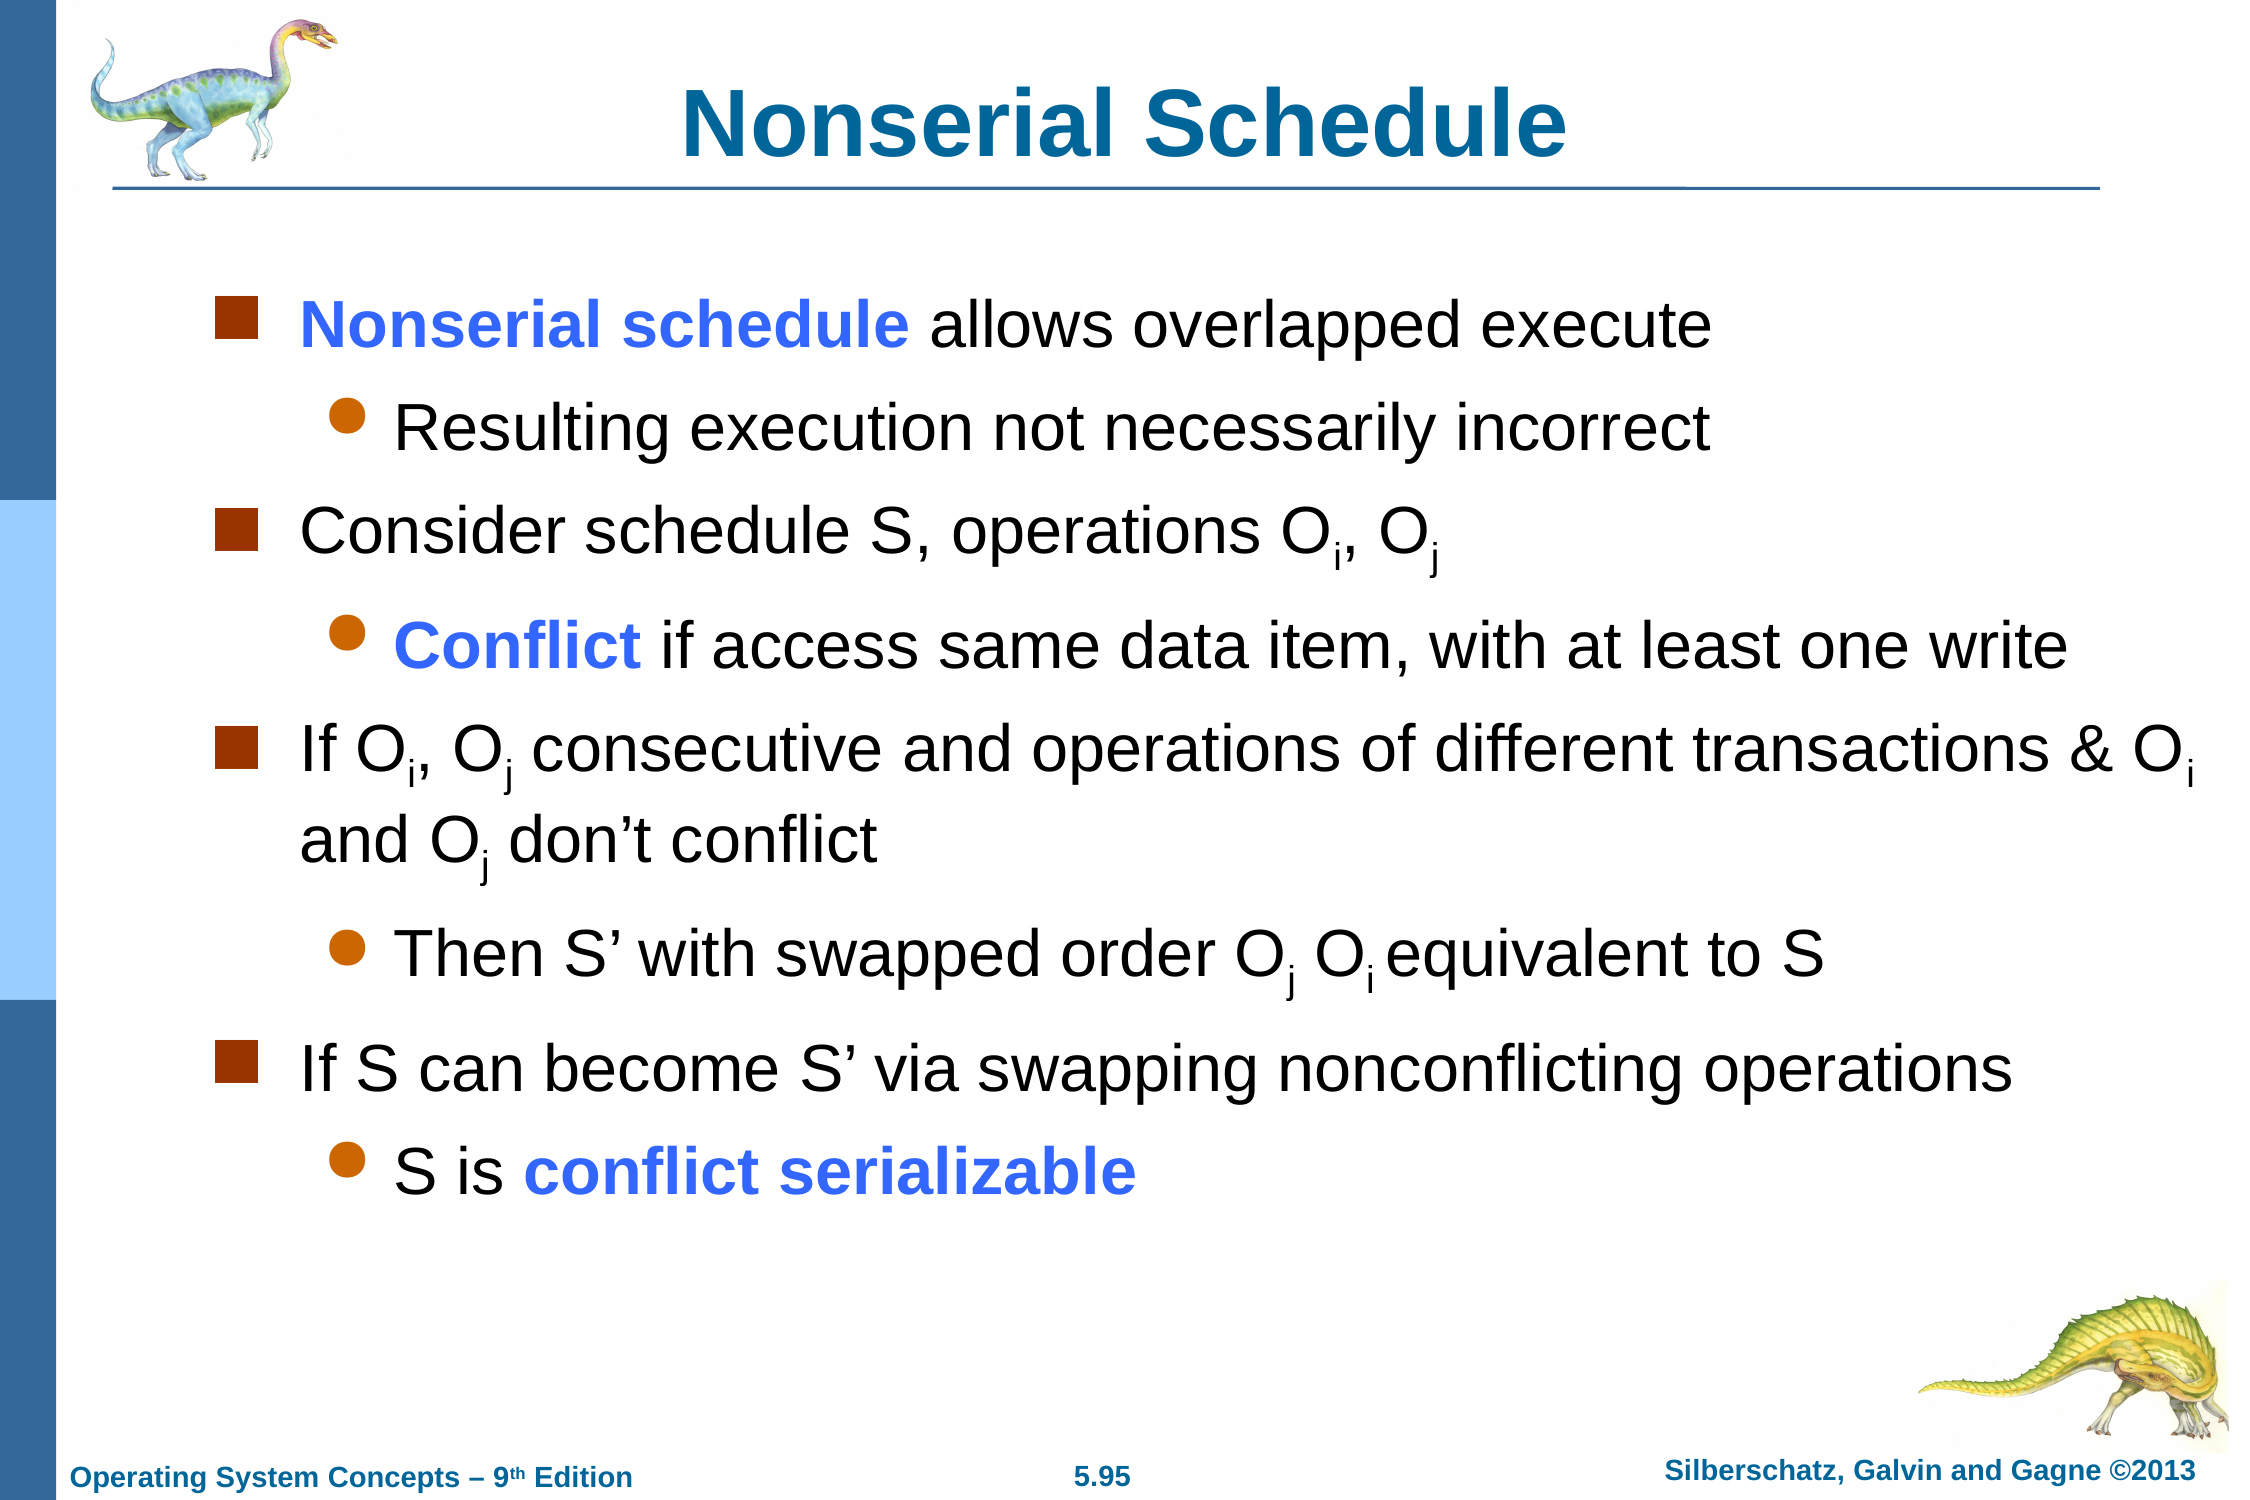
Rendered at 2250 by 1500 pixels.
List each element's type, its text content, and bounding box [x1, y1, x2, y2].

picture [70, 0, 365, 199]
list Nonserial schedule allows overlapped execute Resulting execution not necessarily incorrect Consider schedule S, operations Oi, Oj Conflict if access same data item, with at least one write If Oi, Oj consecutive and operations of different transactions & Oi and Oj don’t conflict Then S’ with swapped order Oj Oi equivalent to S If S can become S’ via swapping nonconflicting operations S is conflict serializable [198, 269, 2224, 1261]
picture [1913, 1279, 2229, 1453]
title Nonserial Schedule [112, 60, 2138, 187]
